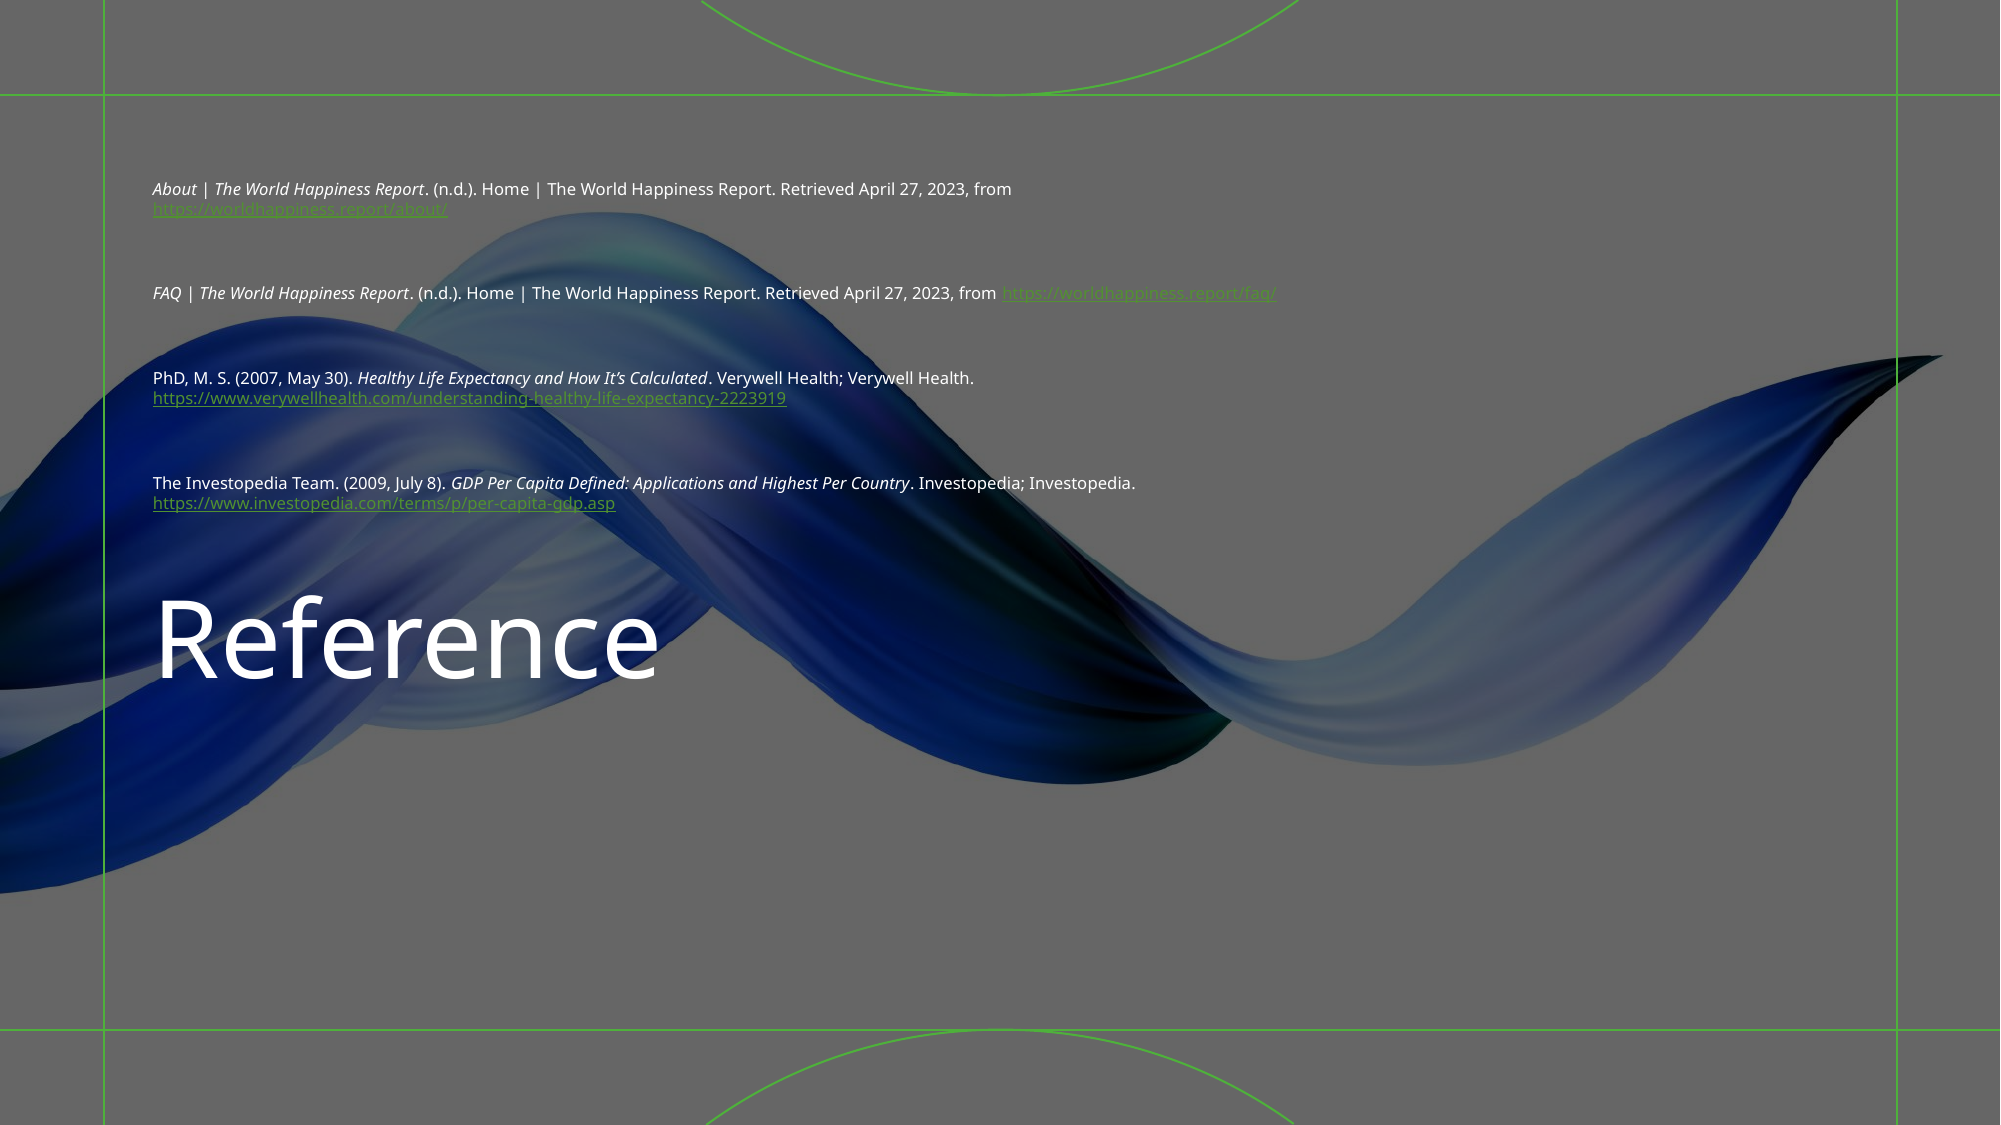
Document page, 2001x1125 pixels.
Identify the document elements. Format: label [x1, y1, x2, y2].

text_box [0, 0, 2000, 1125]
